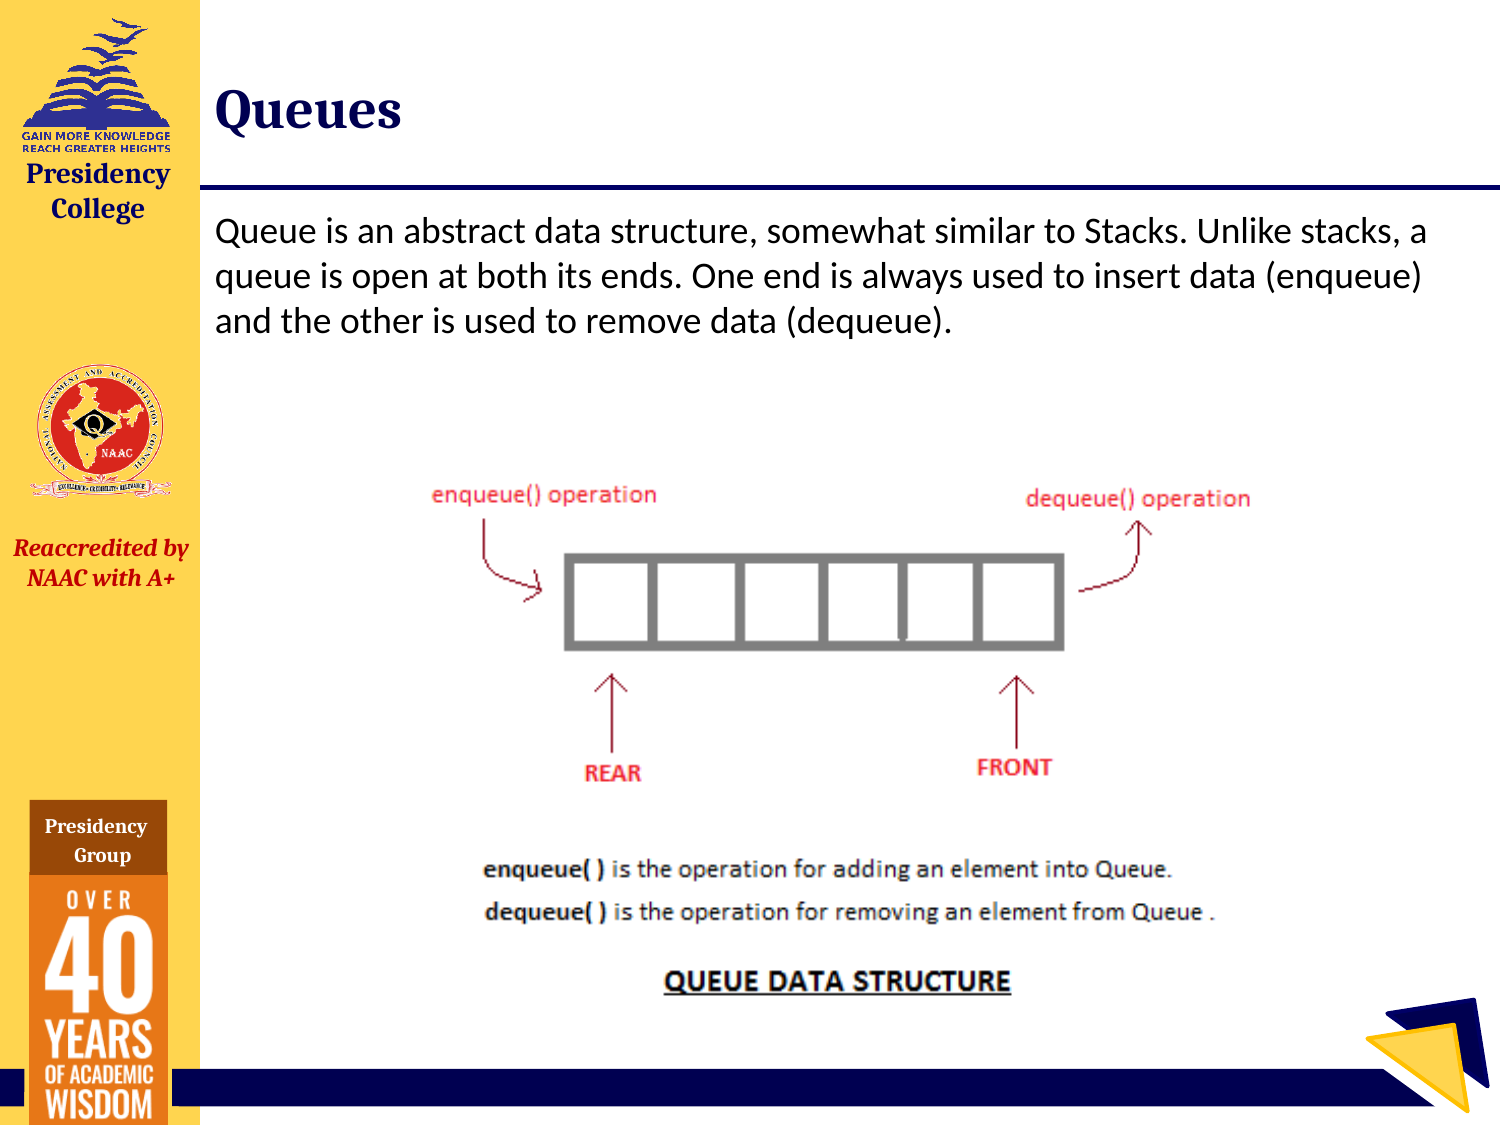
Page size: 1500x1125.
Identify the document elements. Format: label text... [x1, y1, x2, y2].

picture [29, 875, 168, 1125]
text_box Queue is an abstract data structure, somewhat similar to Stacks. Unlike stacks, a queue is open at both its ends. One end is always used to insert data (enqueue) and the other is used to remove data (dequeue). [199, 198, 1463, 349]
picture [404, 399, 1319, 1010]
picture [22, 18, 170, 152]
picture [24, 362, 179, 501]
title Queues [200, 37, 1463, 175]
